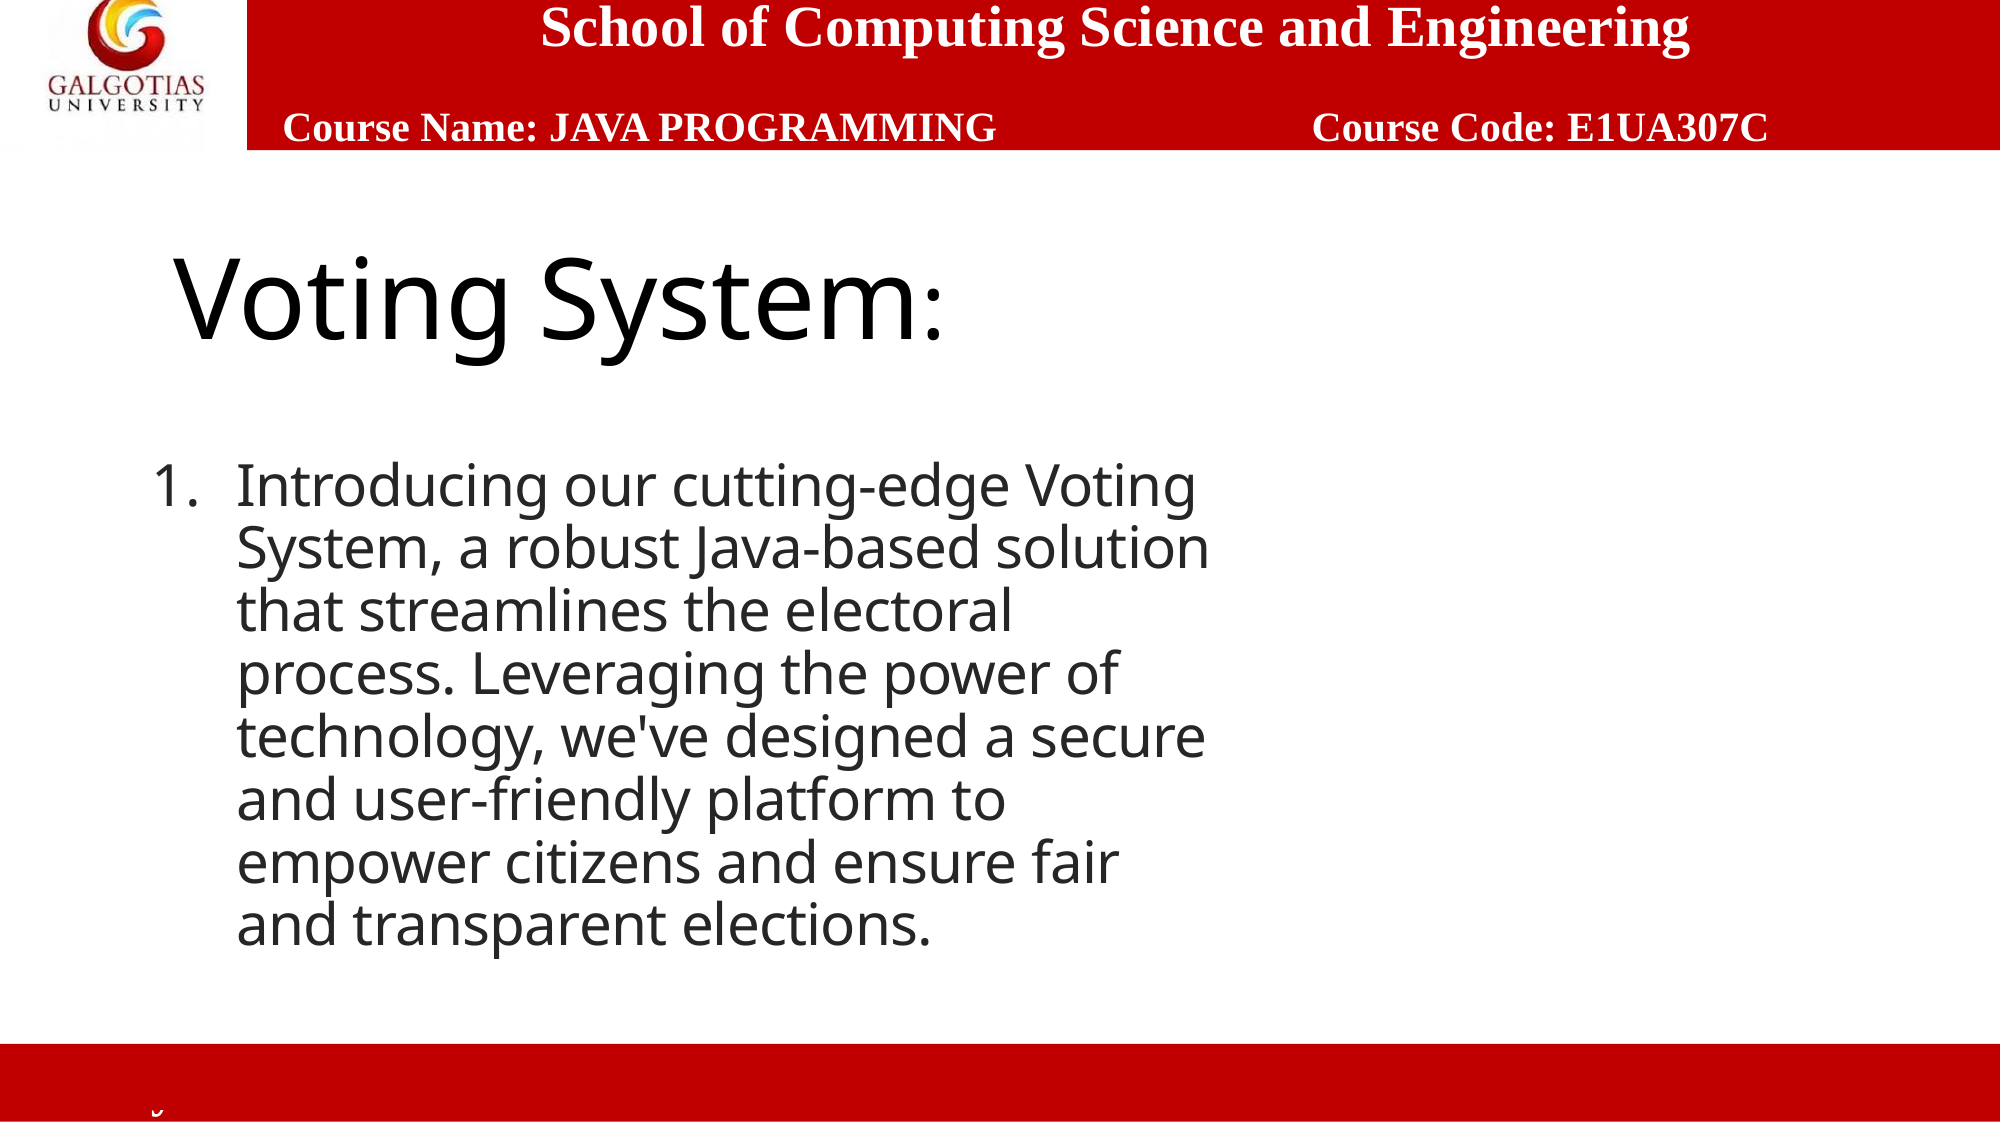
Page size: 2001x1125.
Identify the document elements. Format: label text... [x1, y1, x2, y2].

picture [0, 0, 247, 155]
list Introducing our cutting-edge Voting System, a robust Java-based solution that streamlines the electoral process. Leveraging the power of technology, we've designed a secure and user-friendly platform to empower citizens and ensure fair and transparent elections. [136, 448, 1245, 1043]
text_box [0, 1043, 2000, 1110]
text_box School of Computing Science and Engineering Course Name: JAVA PROGRAMMING Course Code: E1UA307C [247, 0, 2000, 151]
title Voting System: [158, 227, 1659, 378]
text_box Faculty Name: Dr. Santosh Kumar Srivastava ame: [0, 1110, 2000, 1122]
